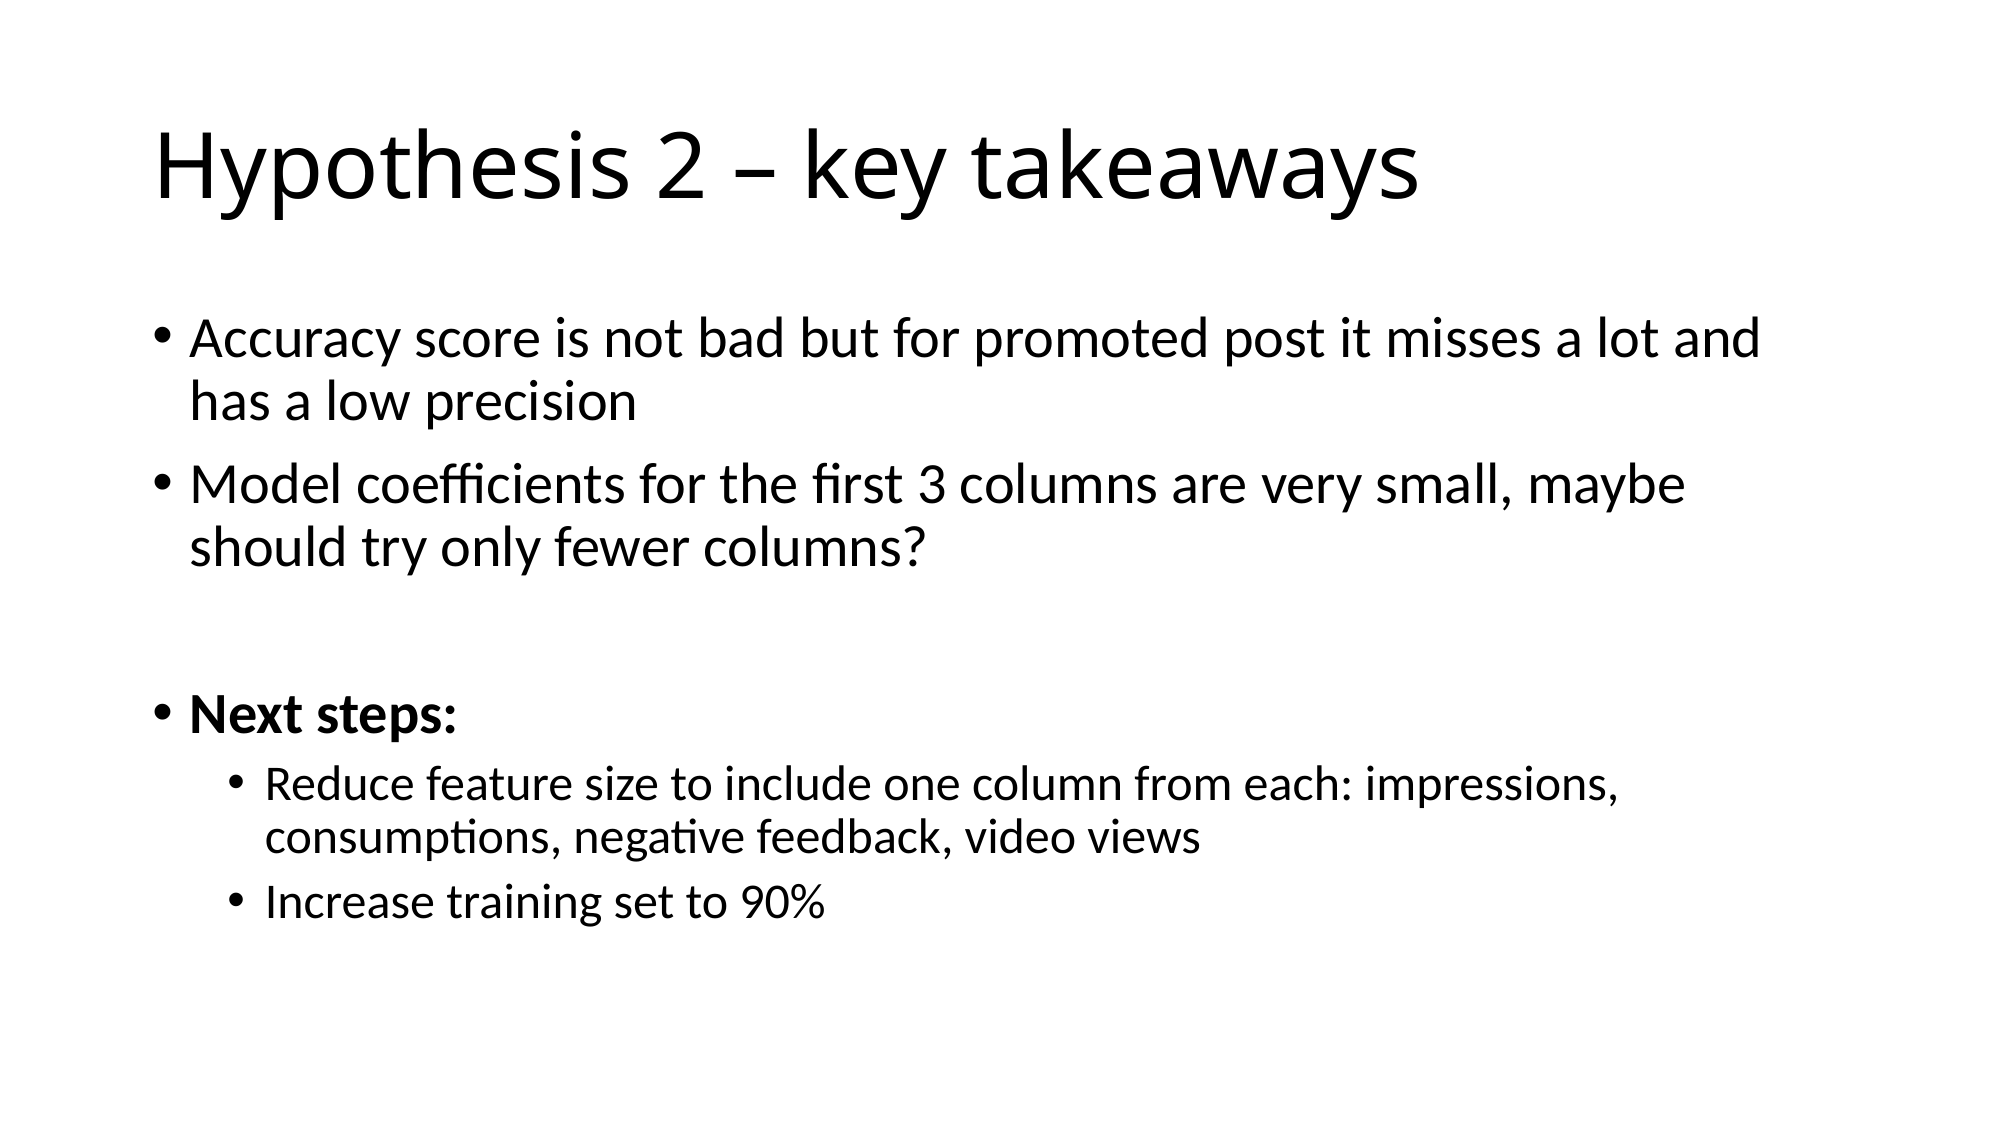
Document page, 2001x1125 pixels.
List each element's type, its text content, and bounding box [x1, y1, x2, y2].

list Accuracy score is not bad but for promoted post it misses a lot and has a low precision Model coefficients for the first 3 columns are very small, maybe should try only fewer columns? Next steps: Reduce feature size to include one column from each: impressions, consumptions, negative feedback, video views Increase training set to 90% [137, 299, 1863, 1014]
title Hypothesis 2 – key takeaways [137, 59, 1863, 278]
